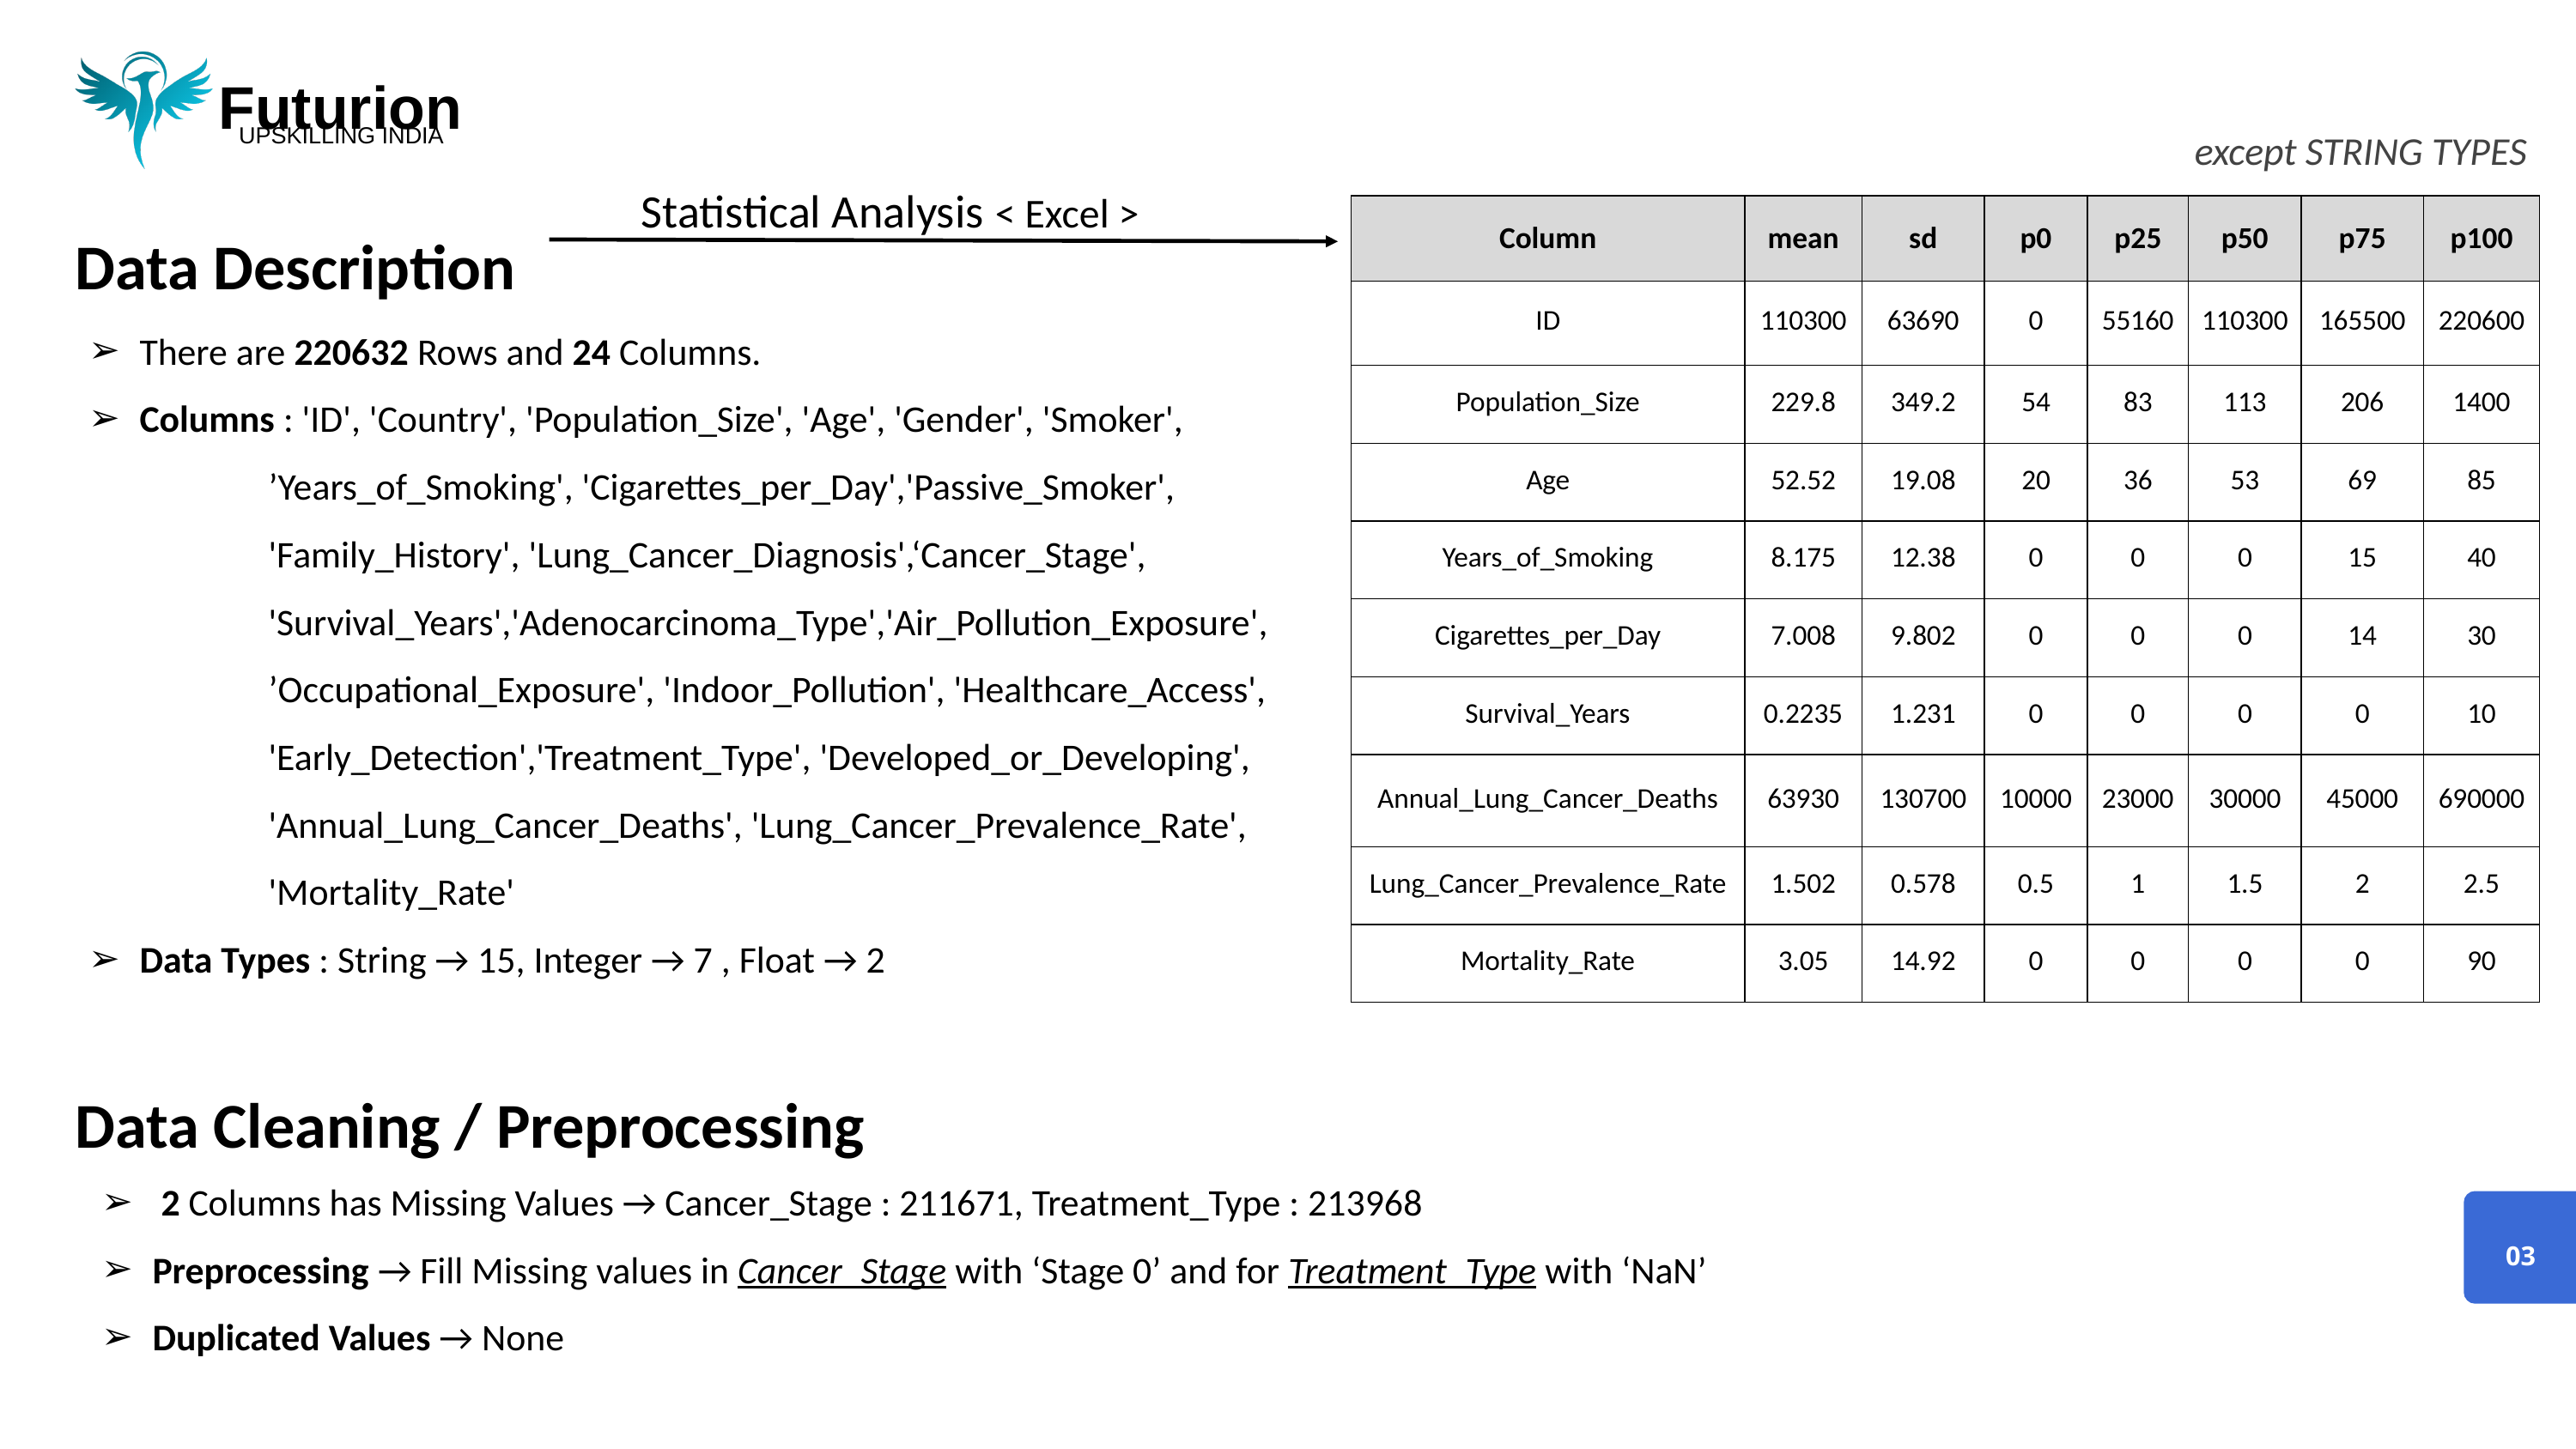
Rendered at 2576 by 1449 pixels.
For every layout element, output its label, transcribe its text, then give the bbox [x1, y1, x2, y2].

table_header Column [1352, 197, 1744, 281]
table_cell 110300 [2189, 282, 2300, 365]
table_cell 0 [2189, 522, 2300, 598]
table_cell 130700 [1862, 755, 1984, 846]
table_cell Cigarettes_per_Day [1352, 599, 1744, 676]
table_cell 0 [1985, 677, 2087, 754]
table_cell 14.92 [1862, 925, 1984, 1002]
table_cell 690000 [2424, 755, 2539, 846]
table_cell 9.802 [1862, 599, 1984, 676]
table_header p100 [2424, 197, 2539, 281]
table_cell Survival_Years [1352, 677, 1744, 754]
table_cell 113 [2189, 366, 2300, 443]
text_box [549, 239, 1339, 242]
table_cell 1.5 [2189, 847, 2300, 924]
table_cell Years_of_Smoking [1352, 522, 1744, 598]
table_header sd [1862, 197, 1984, 281]
table_cell 220600 [2424, 282, 2539, 365]
text_box except STRING TYPES [1975, 112, 2541, 186]
table_cell 83 [2088, 366, 2188, 443]
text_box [75, 40, 495, 169]
table_cell 45000 [2302, 755, 2423, 846]
table_cell 1 [2088, 847, 2188, 924]
table_cell 0 [2088, 677, 2188, 754]
table_cell 0.5 [1985, 847, 2087, 924]
table_cell 0 [1985, 599, 2087, 676]
table_cell 55160 [2088, 282, 2188, 365]
table_cell 3.05 [1746, 925, 1862, 1002]
table_cell 40 [2424, 522, 2539, 598]
table_cell 12.38 [1862, 522, 1984, 598]
table_cell 85 [2424, 444, 2539, 520]
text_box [2464, 1185, 2576, 1304]
table_cell 63690 [1862, 282, 1984, 365]
table_cell 0 [2189, 599, 2300, 676]
table_header p50 [2189, 197, 2300, 281]
table_cell 0 [2088, 599, 2188, 676]
table_cell 30 [2424, 599, 2539, 676]
table_cell 2.5 [2424, 847, 2539, 924]
table_cell Lung_Cancer_Prevalence_Rate [1352, 847, 1744, 924]
table_cell 10000 [1985, 755, 2087, 846]
table_cell 69 [2302, 444, 2423, 520]
table_cell 23000 [2088, 755, 2188, 846]
table_cell 63930 [1746, 755, 1862, 846]
table_cell 36 [2088, 444, 2188, 520]
table_cell 90 [2424, 925, 2539, 1002]
table_cell 0.2235 [1746, 677, 1862, 754]
table_cell 19.08 [1862, 444, 1984, 520]
text_box There are 220632 Rows and 24 Columns. Columns : 'ID', 'Country', 'Population_Size', 'Age', 'Gender', 'Smoker', ’Years_of_Smoking', 'Cigarettes_per_Day','Passive_Smoker', 'Family_History', 'Lung_Cancer_Diagnosis',‘Cancer_Stage', 'Survival_Years','Adenocarcinoma_Type','Air_Pollution_Exposure', ’Occupational_Exposure', 'Indoor_Pollution', 'Healthcare_Access', 'Early_Detection','Treatment_Type', 'Developed_or_Developing', 'Annual_Lung_Cancer_Deaths', 'Lung_Cancer_Prevalence_Rate', 'Mortality_Rate' Data Types : String → 15, Integer → 7 , Float → 2 [75, 305, 1351, 981]
text_box Statistical Analysis < Excel > [628, 168, 1251, 238]
table_cell 0 [1985, 925, 2087, 1002]
table_cell 52.52 [1746, 444, 1862, 520]
text_box Data Description [75, 196, 678, 302]
table_cell 229.8 [1746, 366, 1862, 443]
table_cell 20 [1985, 444, 2087, 520]
table_cell Mortality_Rate [1352, 925, 1744, 1002]
table_header p25 [2088, 197, 2188, 281]
table_cell 30000 [2189, 755, 2300, 846]
table_cell 1400 [2424, 366, 2539, 443]
table_cell 1.231 [1862, 677, 1984, 754]
table_cell 2 [2302, 847, 2423, 924]
table_cell 0.578 [1862, 847, 1984, 924]
table_cell 0 [2302, 925, 2423, 1002]
text_box Data Cleaning / Preprocessing [75, 1054, 1282, 1143]
table_cell 165500 [2302, 282, 2423, 365]
table_cell Age [1352, 444, 1744, 520]
table_header p0 [1985, 197, 2087, 281]
table_cell 0 [1985, 522, 2087, 598]
table_cell 8.175 [1746, 522, 1862, 598]
table_cell 349.2 [1862, 366, 1984, 443]
text_box 2 Columns has Missing Values → Cancer_Stage : 211671, Treatment_Type : 213968 Preprocessing → Fill Missing values in Cancer_Stage with ‘Stage 0’ and for Treatment_Type with ‘NaN’ Duplicated Values → None [75, 1143, 1905, 1372]
table_cell 54 [1985, 366, 2087, 443]
table_cell 206 [2302, 366, 2423, 443]
table_cell 0 [2189, 677, 2300, 754]
table_cell 0 [2088, 925, 2188, 1002]
table_cell ID [1352, 282, 1744, 365]
table_cell 14 [2302, 599, 2423, 676]
table_cell 110300 [1746, 282, 1862, 365]
table_cell Population_Size [1352, 366, 1744, 443]
table_cell 0 [2189, 925, 2300, 1002]
table_cell Annual_Lung_Cancer_Deaths [1352, 755, 1744, 846]
table_cell 0 [2088, 522, 2188, 598]
table_cell 15 [2302, 522, 2423, 598]
table_cell 10 [2424, 677, 2539, 754]
table_header p75 [2302, 197, 2423, 281]
table_cell 53 [2189, 444, 2300, 520]
table_cell 1.502 [1746, 847, 1862, 924]
table_cell 0 [2302, 677, 2423, 754]
table_header mean [1746, 197, 1862, 281]
table_cell 0 [1985, 282, 2087, 365]
table_cell 7.008 [1746, 599, 1862, 676]
